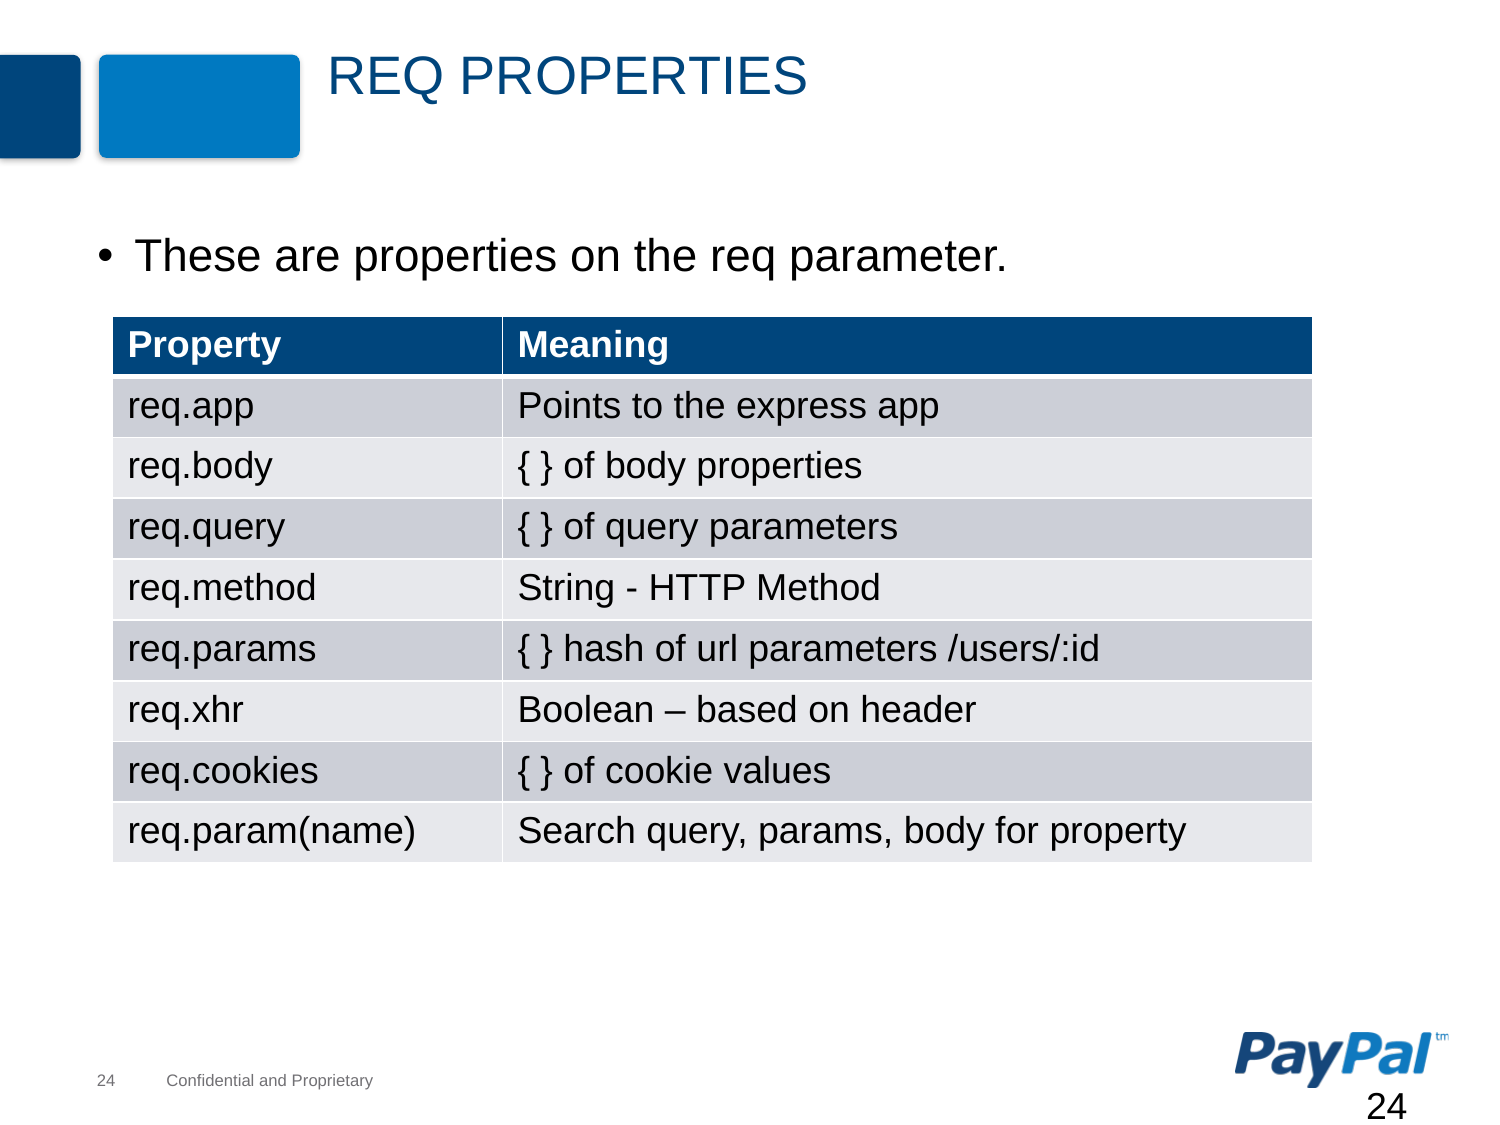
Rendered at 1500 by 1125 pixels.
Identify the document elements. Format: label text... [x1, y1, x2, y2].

table_cell Boolean – based on header [503, 682, 1312, 741]
table_cell req.params [113, 621, 502, 680]
table_cell String - HTTP Method [503, 560, 1312, 619]
table_cell { } of body properties [503, 438, 1312, 497]
table_cell req.app [113, 379, 502, 437]
table_header Meaning [503, 317, 1312, 374]
picture [1235, 1032, 1449, 1088]
table_cell req.param(name) [113, 803, 502, 862]
table_cell req.method [113, 560, 502, 619]
table_cell req.query [113, 499, 502, 558]
slide_number 24 [1351, 1074, 1500, 1125]
title Req properties [312, 37, 1463, 175]
table_cell Search query, params, body for property [503, 803, 1312, 862]
table_cell { } hash of url parameters /users/:id [503, 621, 1312, 680]
table_cell req.cookies [113, 742, 502, 801]
table_cell req.xhr [113, 682, 502, 741]
table_cell Points to the express app [503, 379, 1312, 437]
table_cell { } of cookie values [503, 742, 1312, 801]
table_cell { } of query parameters [503, 499, 1312, 558]
table_header Property [113, 317, 502, 374]
table_cell req.body [113, 438, 502, 497]
list These are properties on the req parameter. [82, 221, 1413, 1013]
